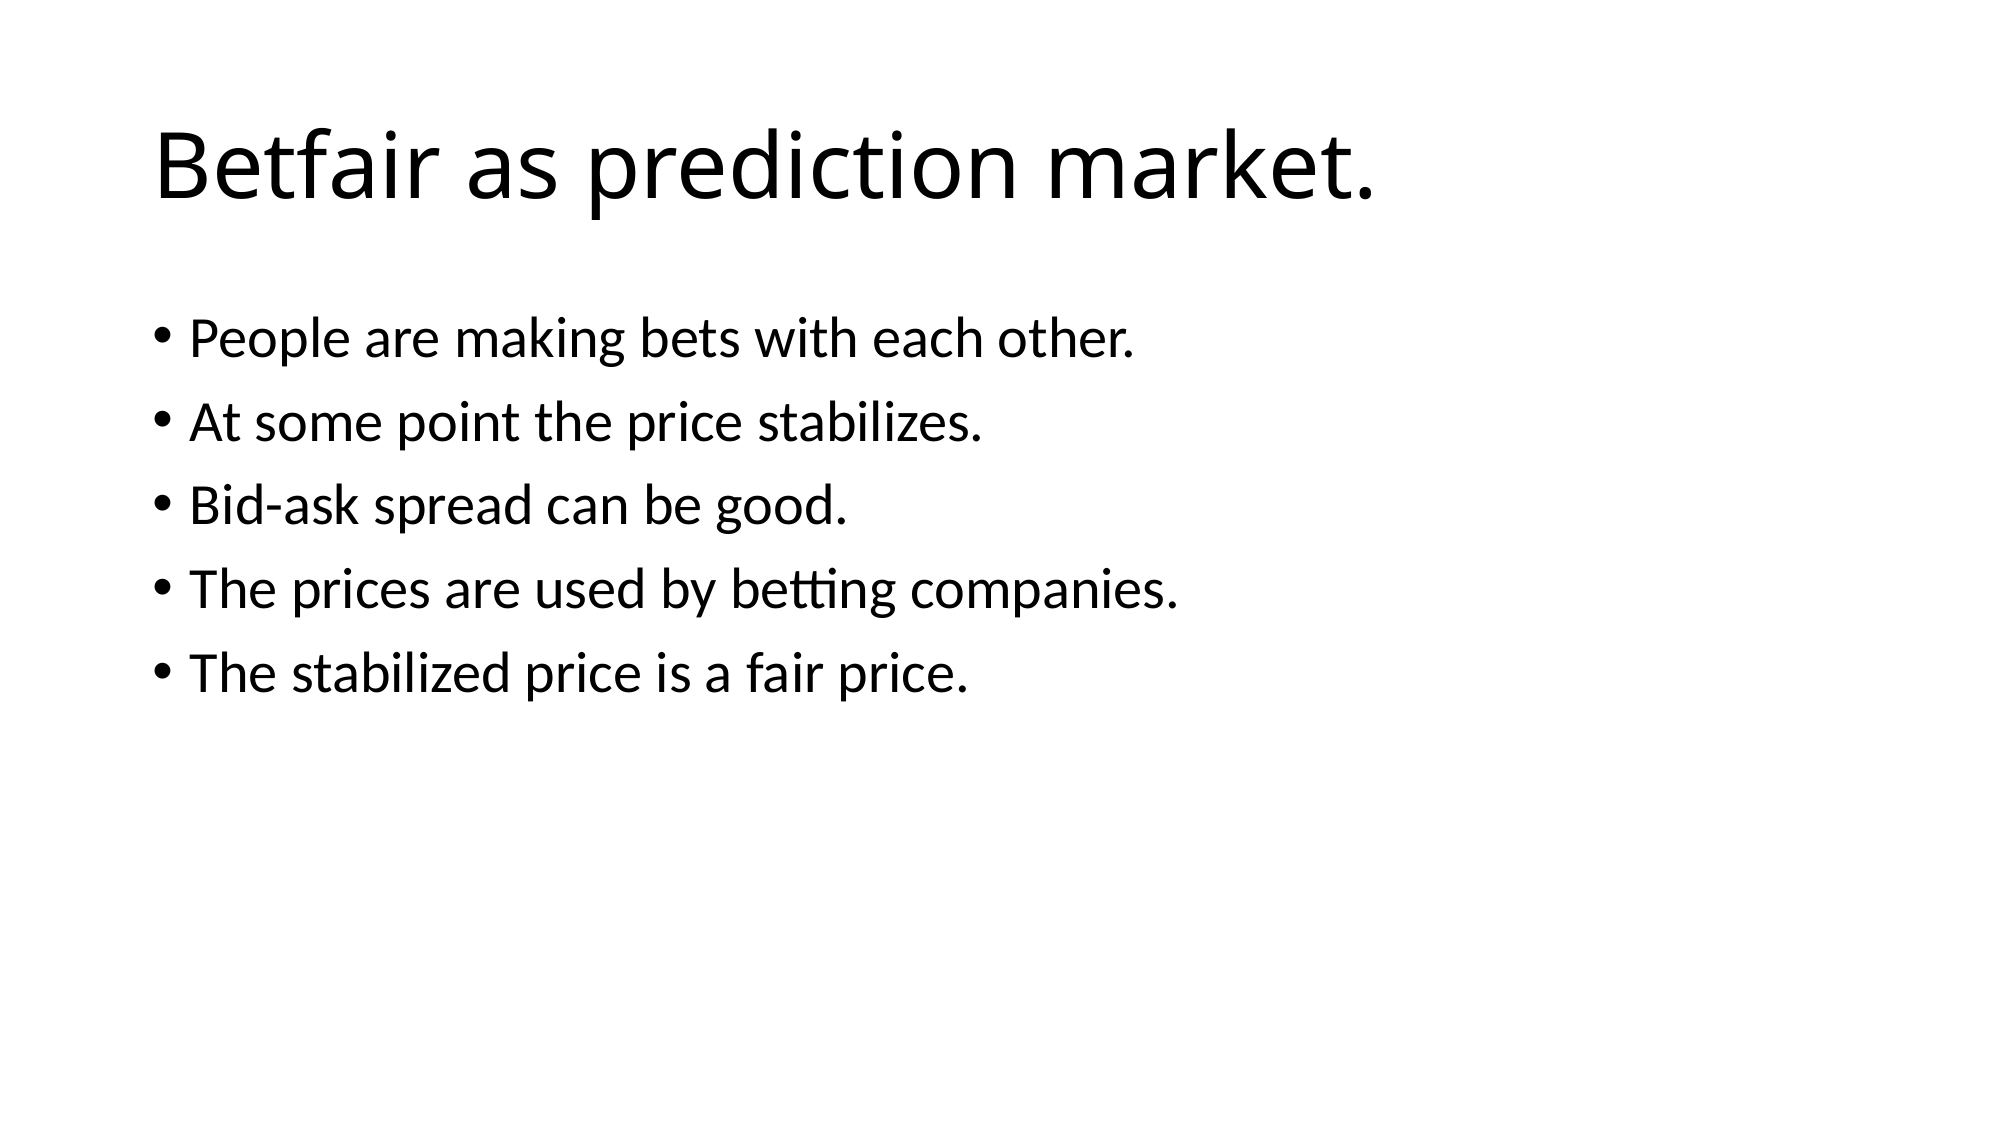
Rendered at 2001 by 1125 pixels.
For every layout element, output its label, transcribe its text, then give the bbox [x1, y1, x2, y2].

list People are making bets with each other. At some point the price stabilizes. Bid-ask spread can be good. The prices are used by betting companies. The stabilized price is a fair price. [137, 299, 1863, 1014]
title Betfair as prediction market. [137, 59, 1863, 278]
